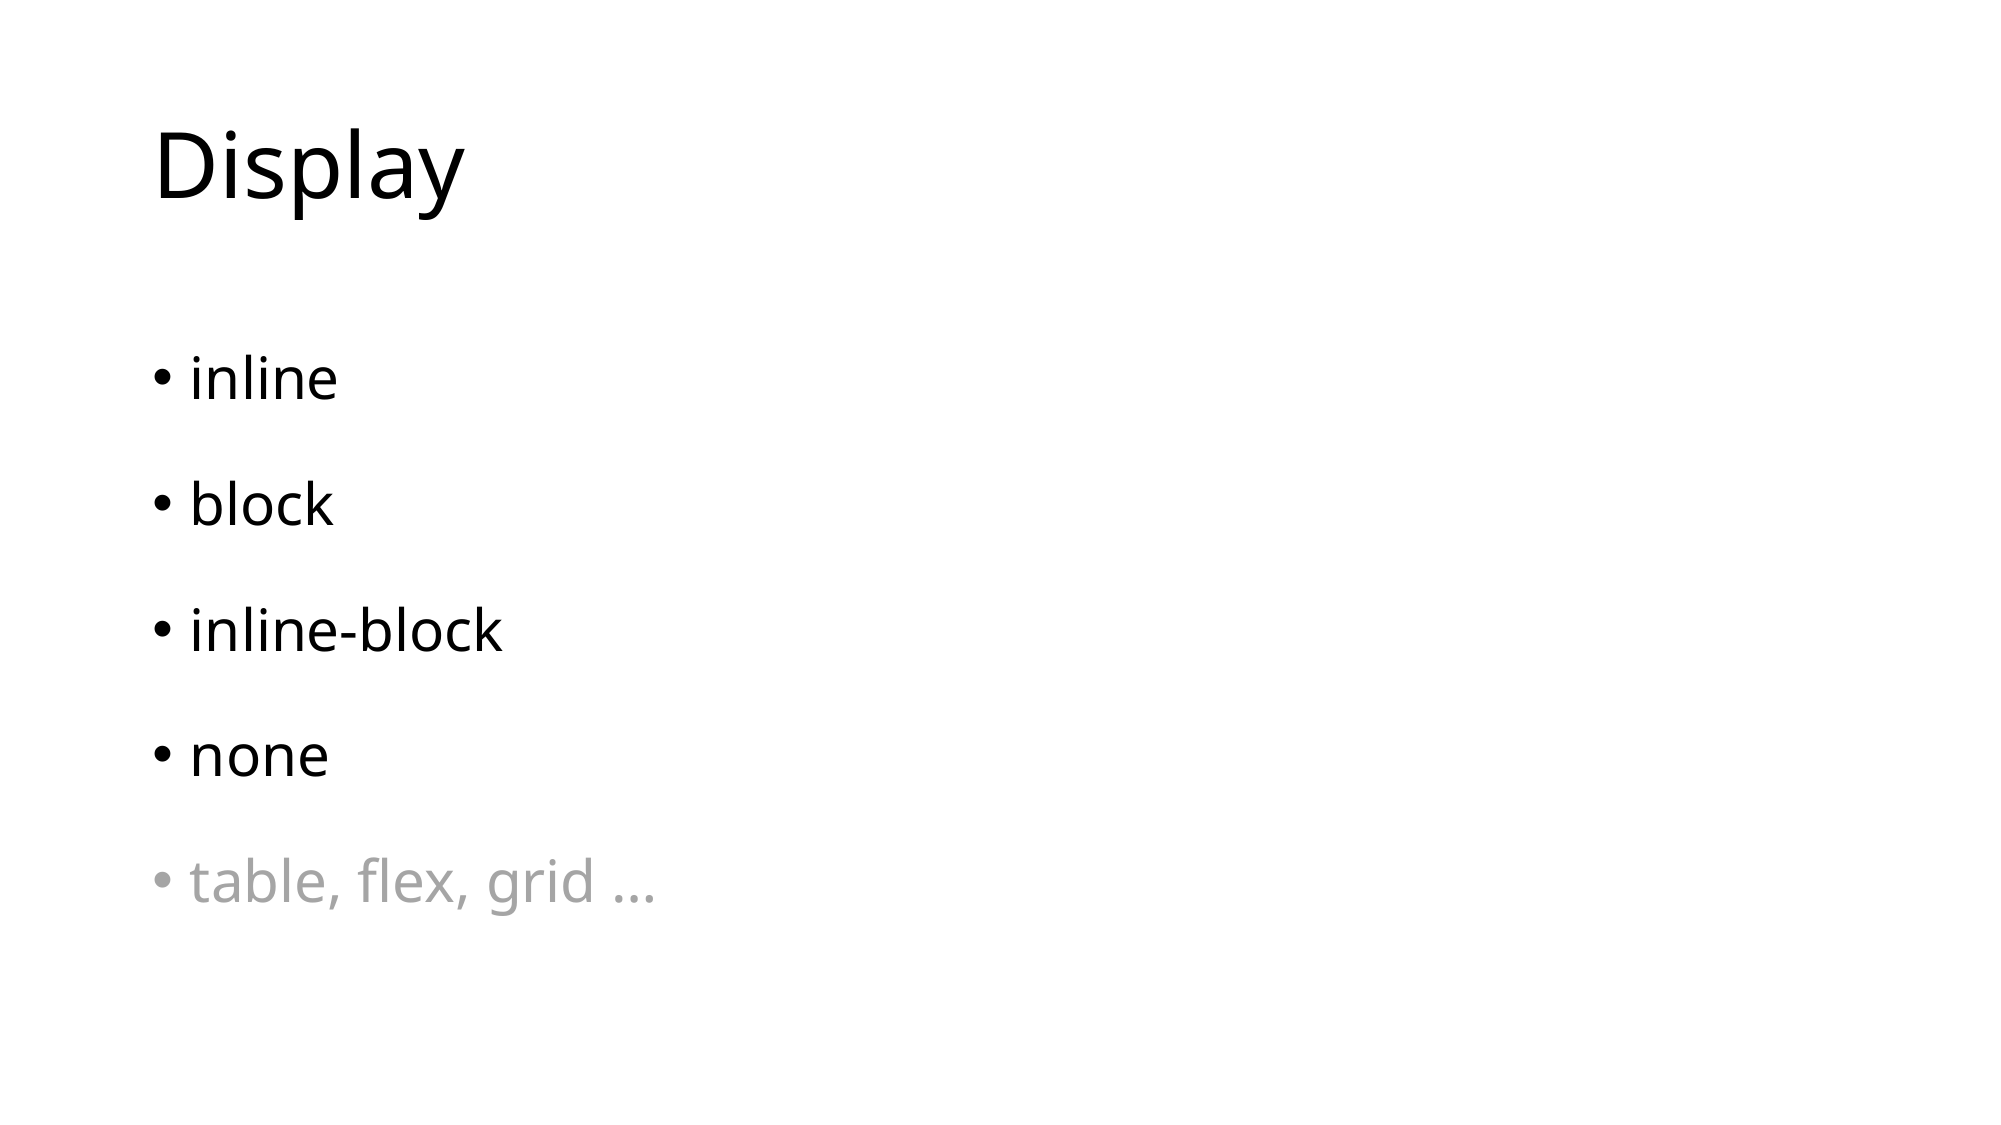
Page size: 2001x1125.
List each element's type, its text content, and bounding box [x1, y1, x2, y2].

title Display [137, 59, 1863, 278]
list inline block inline-block none table, flex, grid … [137, 299, 1863, 1045]
